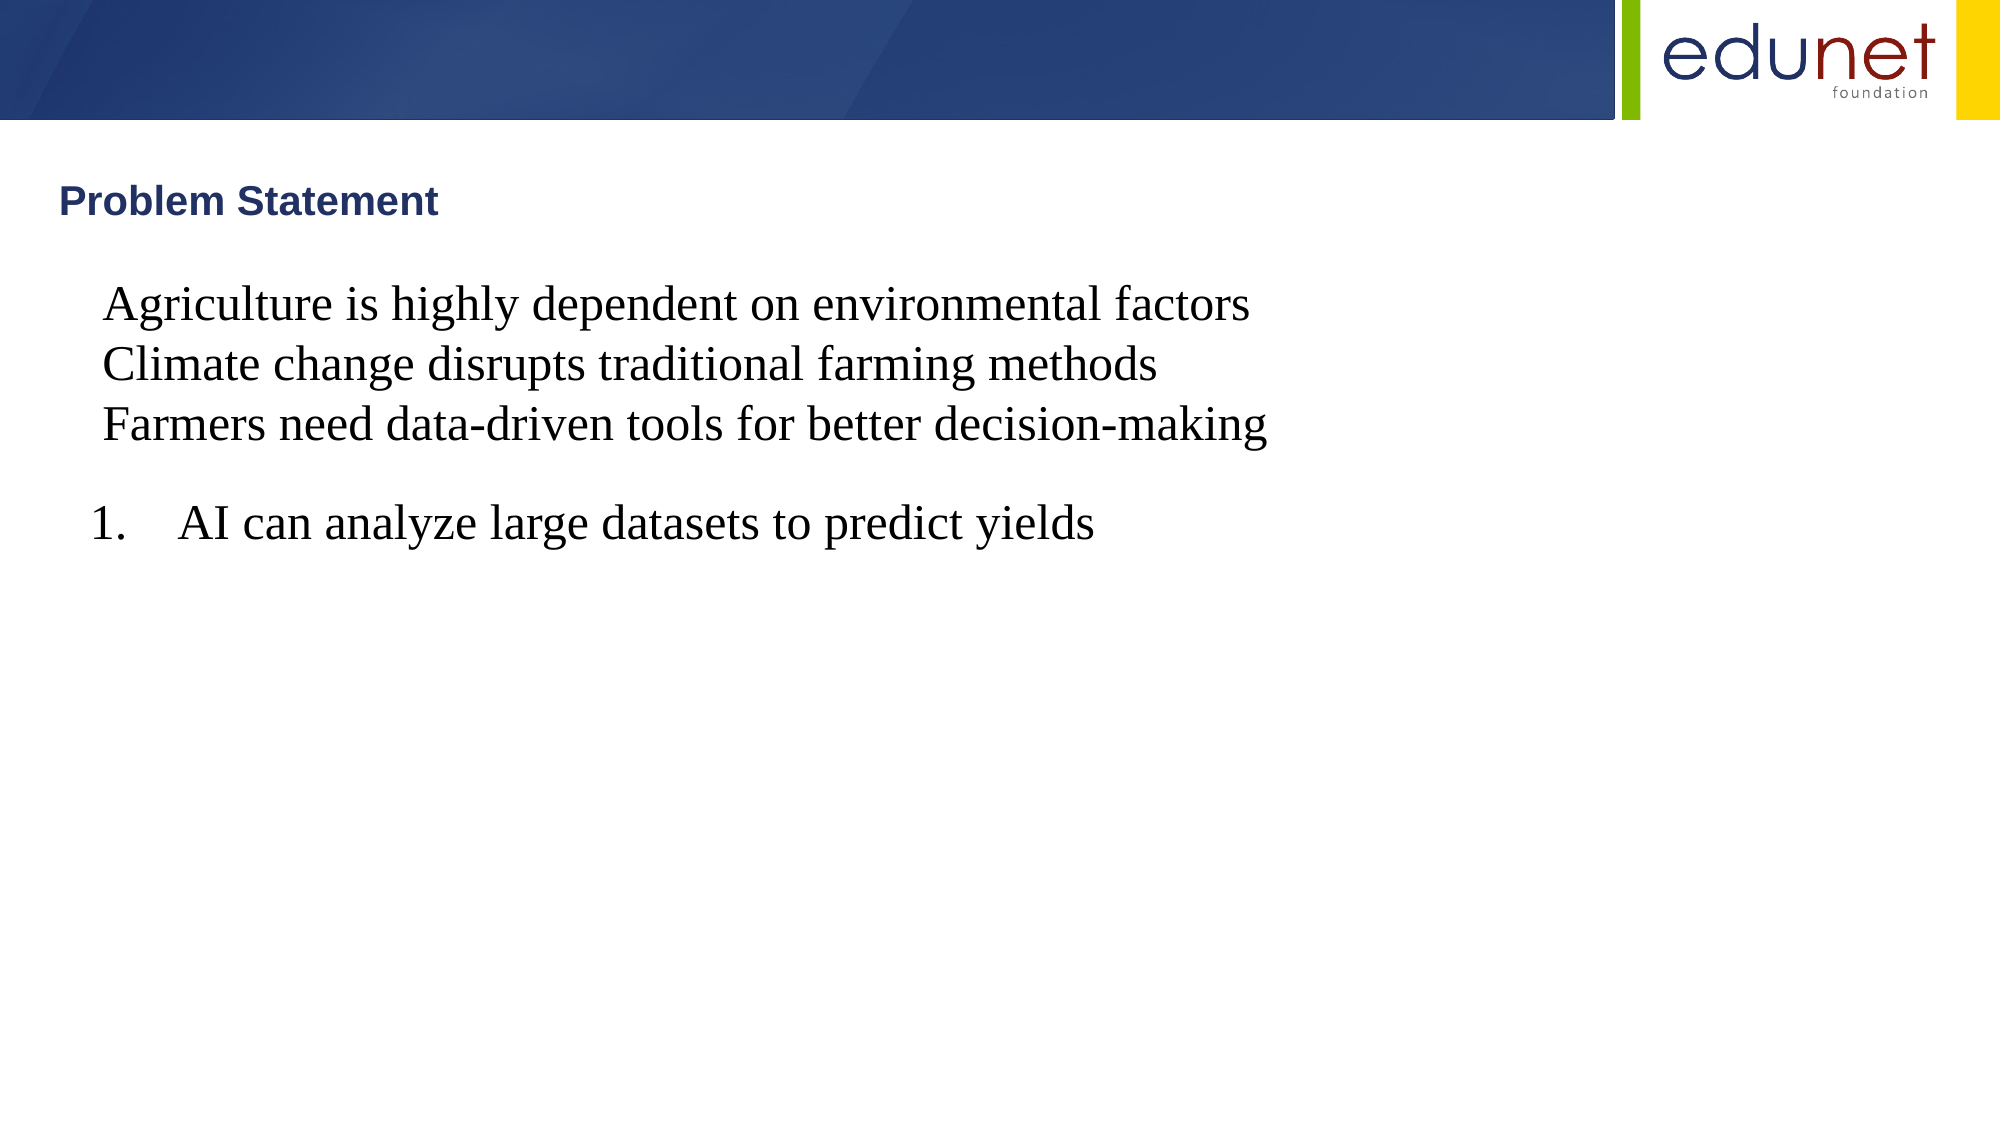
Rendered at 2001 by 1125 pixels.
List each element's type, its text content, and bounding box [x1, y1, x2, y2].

text_box Agriculture is highly dependent on environmental factors Climate change disrupts traditional farming methods Farmers need data-driven tools for better decision-making AI can analyze large datasets to predict yields [74, 262, 1791, 915]
text_box Problem Statement [43, 166, 1045, 232]
picture [1652, 12, 1948, 108]
